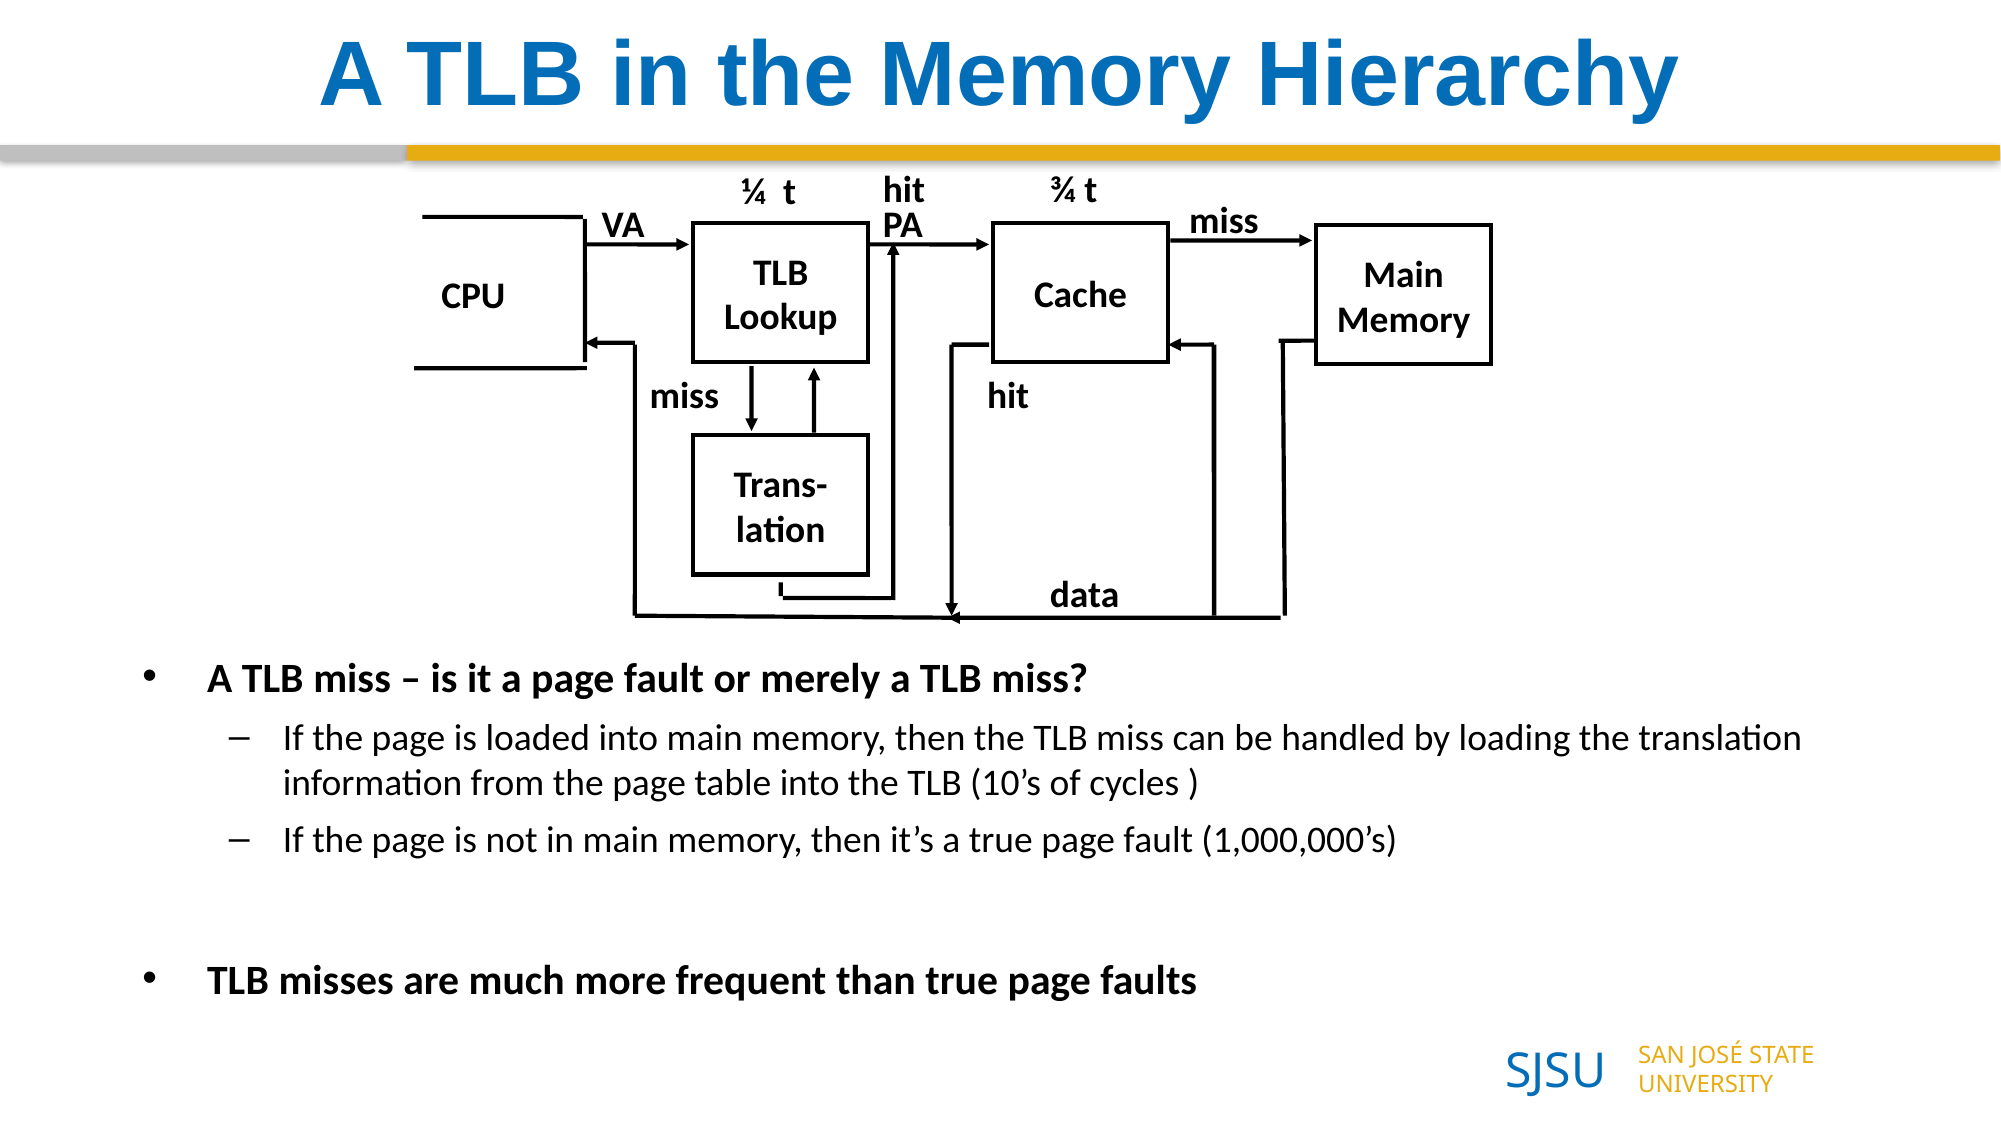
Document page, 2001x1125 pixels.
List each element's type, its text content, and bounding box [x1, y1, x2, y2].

text_box ¾ t [1039, 167, 1109, 215]
text_box Main Memory [1316, 224, 1492, 365]
text_box CPU [431, 273, 517, 321]
list A TLB miss – is it a page fault or merely a TLB miss? If the page is loaded into main memory, then the TLB miss can be handled by loading the translation information from the page table into the TLB (10’s of cycles ) If the page is not in main memory, then it’s a true page fault (1,000,000’s) TLB misses are much more frequent than true page faults [127, 642, 1913, 1049]
text_box hit [976, 374, 1040, 421]
text_box [584, 336, 635, 349]
title A TLB in the Memory Hierarchy [99, 11, 1900, 126]
text_box Trans- lation [693, 435, 869, 575]
text_box [745, 366, 758, 432]
text_box [947, 611, 1281, 624]
text_box TLB Lookup [693, 222, 869, 363]
text_box [934, 238, 990, 251]
text_box hit [872, 167, 936, 215]
text_box miss [1178, 199, 1270, 246]
text_box ¼ t [731, 169, 807, 217]
text_box PA [872, 215, 934, 250]
text_box [887, 242, 900, 601]
text_box miss [639, 373, 730, 421]
text_box [656, 238, 690, 251]
text_box VA [591, 203, 656, 250]
text_box [1270, 234, 1312, 247]
text_box Cache [993, 222, 1169, 363]
text_box [945, 345, 958, 615]
text_box data [1039, 572, 1130, 617]
text_box [1168, 338, 1214, 351]
text_box [807, 367, 821, 433]
